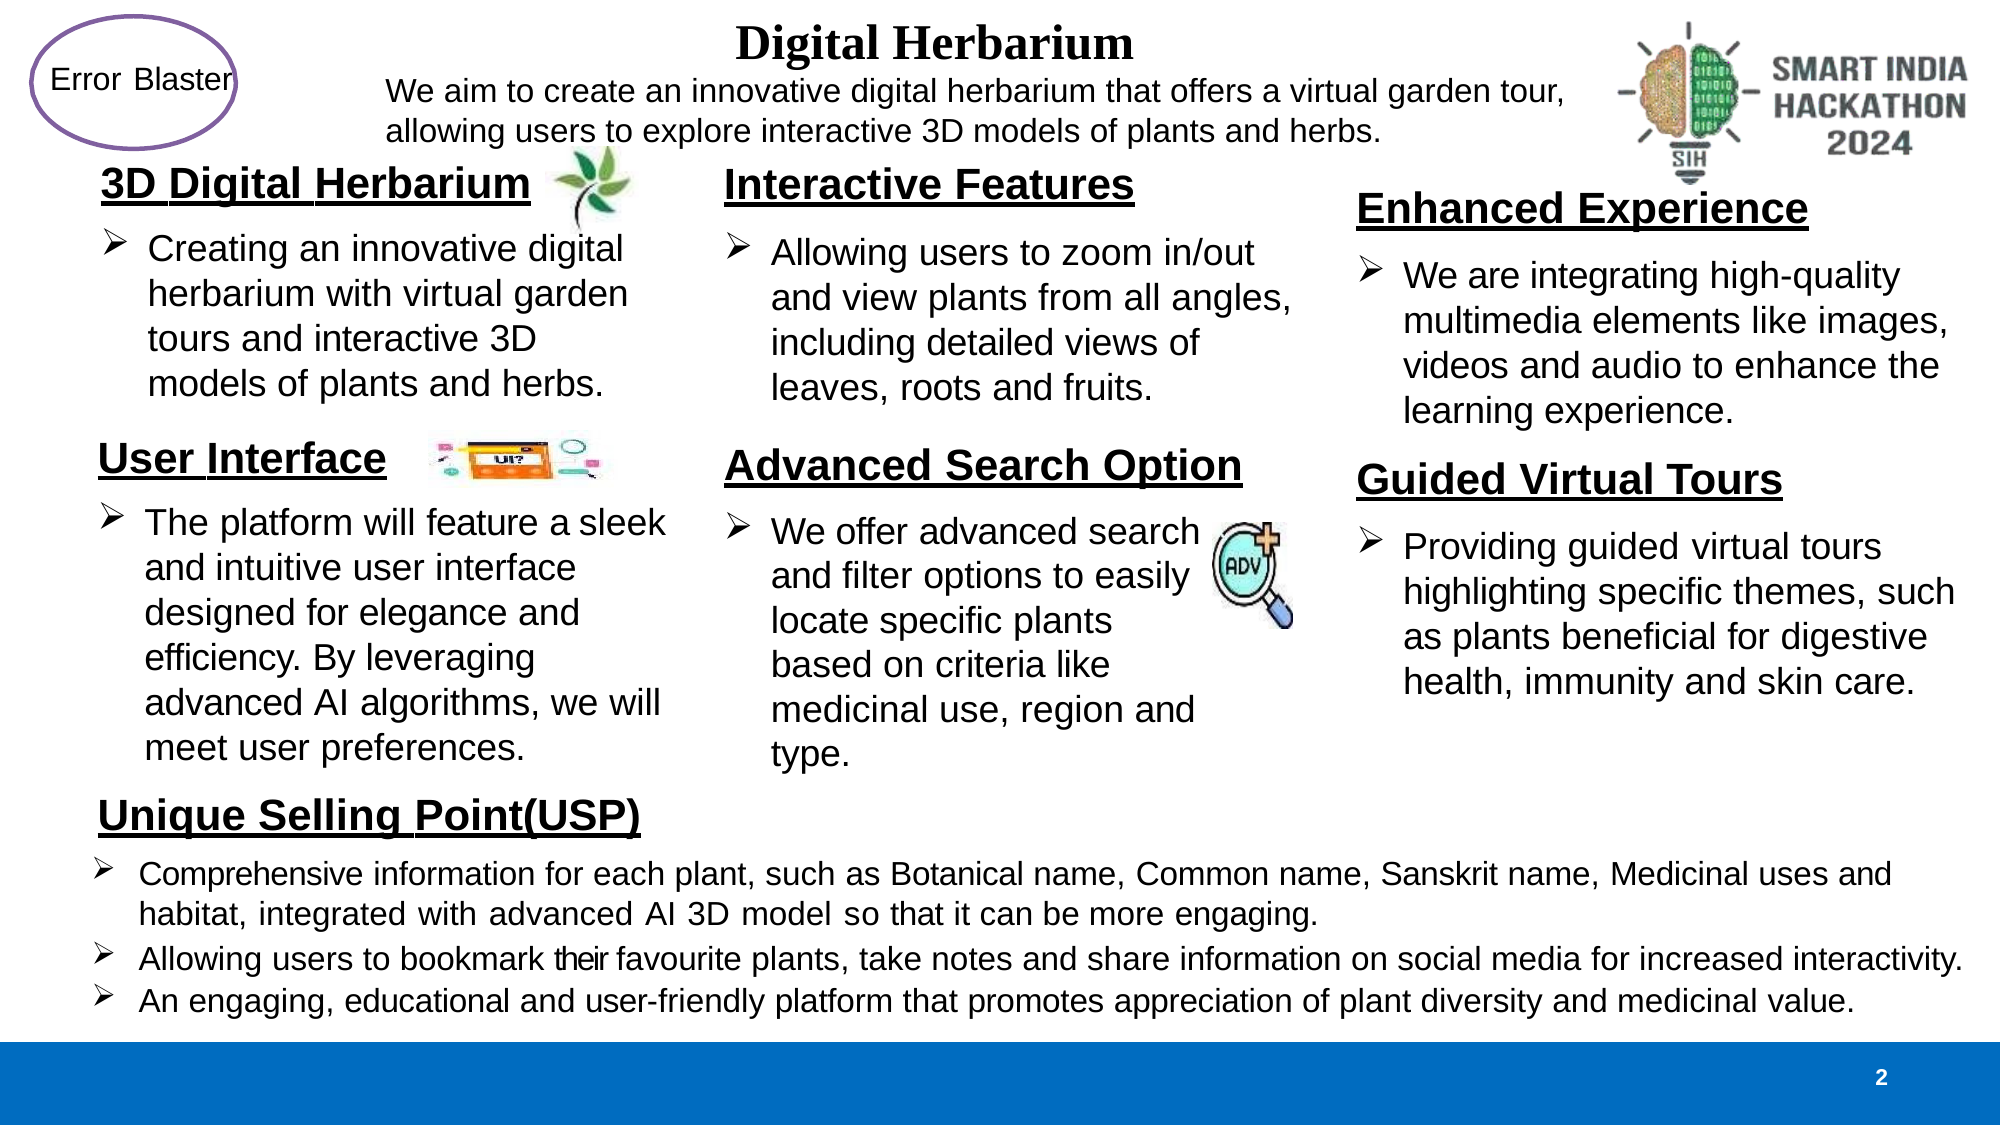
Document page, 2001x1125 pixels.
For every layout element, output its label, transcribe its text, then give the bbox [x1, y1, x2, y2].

text_box Error Blaster [47, 55, 238, 97]
picture [544, 146, 640, 235]
text_box Enhanced Experience We are integrating high-quality multimedia elements like images, videos and audio to enhance the learning experience. Guided Virtual Tours Providing guided virtual tours highlighting specific themes, such as plants beneficial for digestive health, immunity and skin care. [1354, 155, 1975, 702]
picture [1616, 21, 1969, 185]
picture [427, 430, 618, 489]
picture [1211, 522, 1293, 629]
title Digital Herbarium We aim to create an innovative digital herbarium that offers a virtual garden tour, allowing users to explore interactive 3D models of plants and herbs. [272, 7, 1605, 198]
text_box User Interface The platform will feature a sleek and intuitive user interface designed for elegance and efficiency. By leveraging advanced AI algorithms, we will meet user preferences. [89, 427, 669, 768]
text_box Interactive Features Allowing users to zoom in/out and view plants from all angles, including detailed views of leaves, roots and fruits. [721, 131, 1304, 408]
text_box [0, 1041, 2000, 1125]
text_box 3D Digital Herbarium Creating an innovative digital herbarium with virtual garden tours and interactive 3D models of plants and herbs. [98, 133, 633, 404]
text_box Unique Selling Point(USP) Comprehensive information for each plant, such as Botanical name, Common name, Sanskrit name, Medicinal uses and habitat, integrated with advanced AI 3D model so that it can be more engaging. Allowing users to bookmark their favourite plants, take notes and share information on social media for increased interactivity. An engaging, educational and user-friendly platform that promotes appreciation of plant diversity and medicinal value. [89, 769, 1969, 1019]
text_box Advanced Search Option We offer advanced search and filter options to easily locate specific plants based on criteria like medicinal use, region and type. [721, 434, 1302, 776]
text_box [31, 16, 234, 145]
